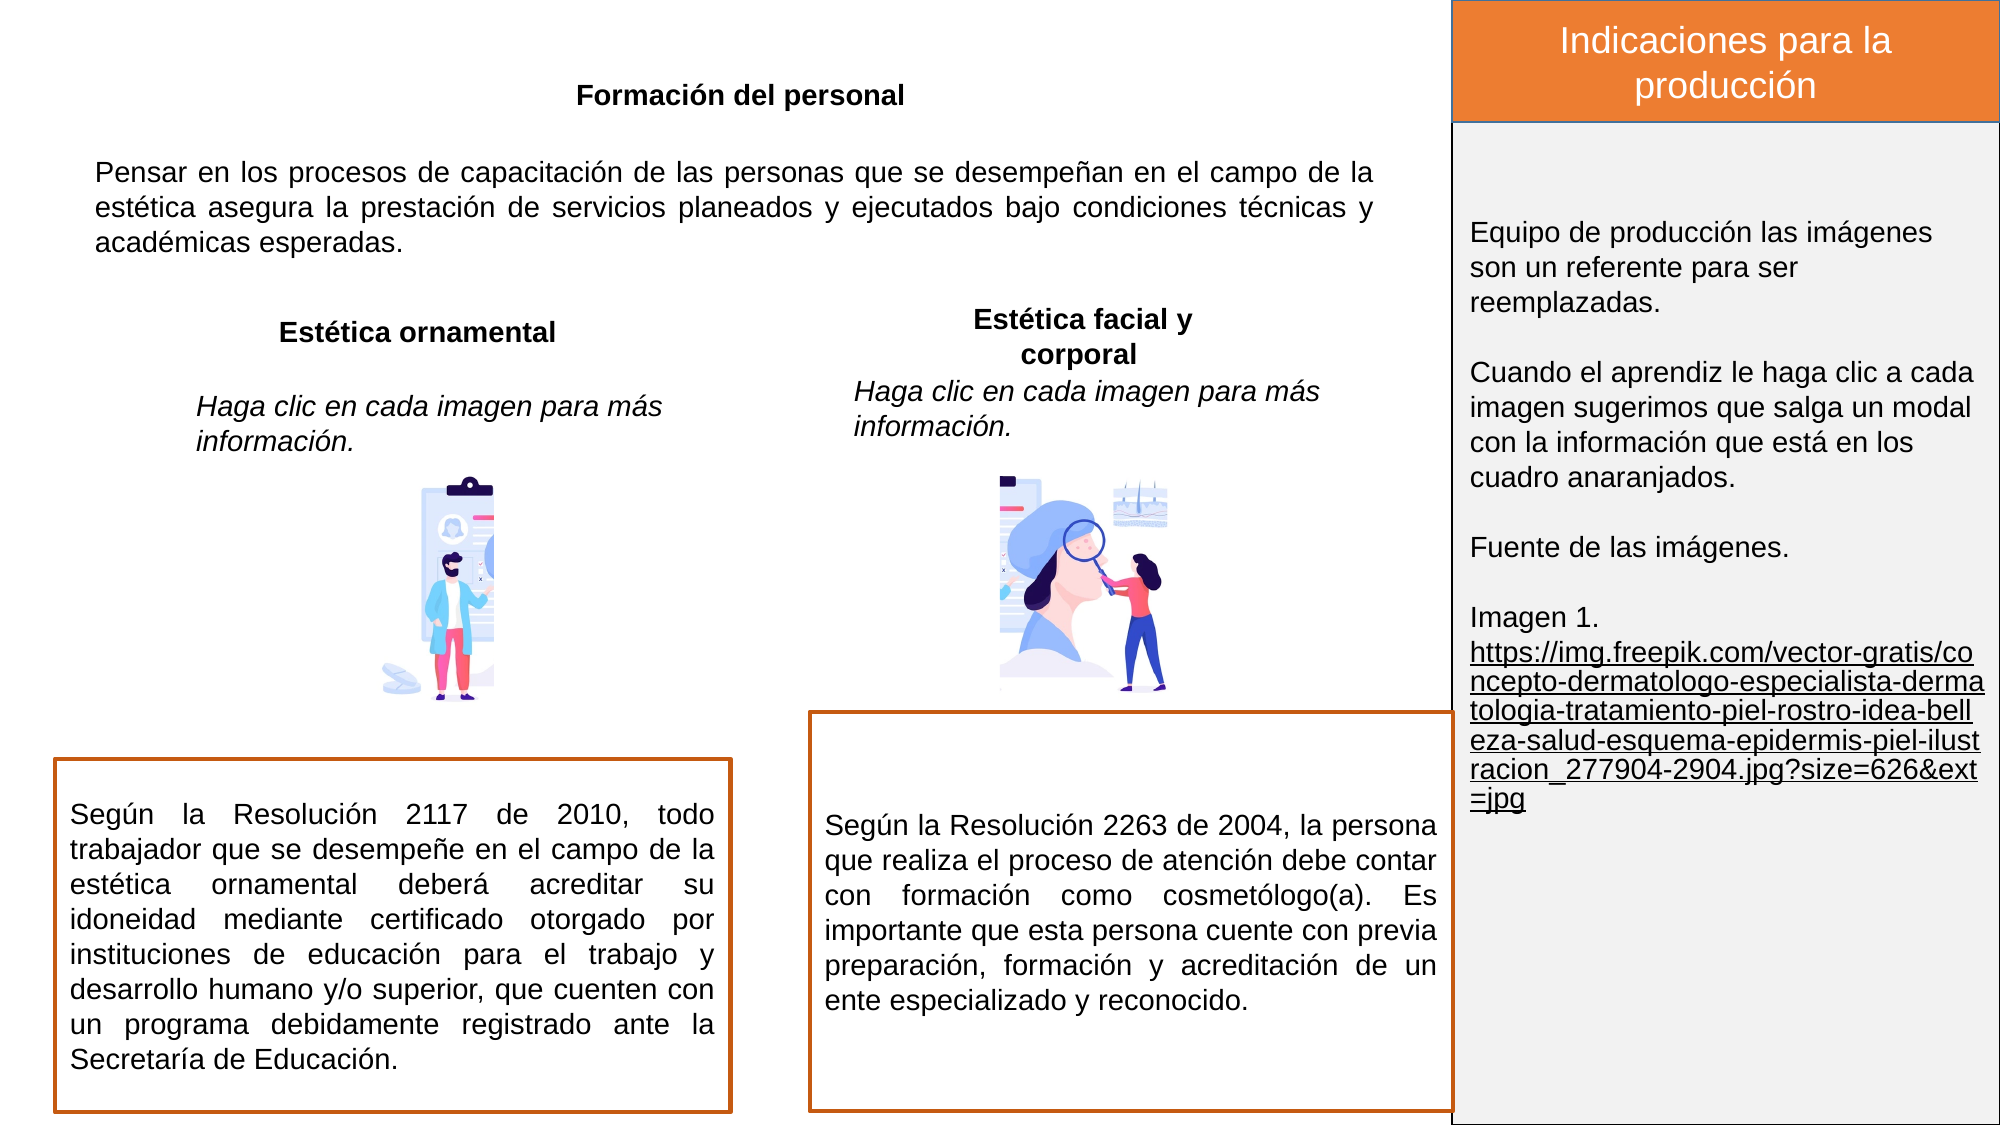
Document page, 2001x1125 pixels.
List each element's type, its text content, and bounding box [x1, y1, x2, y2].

text_box Según la Resolución 2117 de 2010, todo trabajador que se desempeñe en el campo de la estética ornamental deberá acreditar su idoneidad mediante certificado otorgado por instituciones de educación para el trabajo y desarrollo humano y/o superior, que cuenten con un programa debidamente registrado ante la Secretaría de Educación. [54, 758, 731, 1113]
text_box Haga clic en cada imagen para más información. [839, 364, 1367, 450]
text_box Estética facial y corporal [896, 292, 1271, 364]
text_box [1451, 122, 2000, 711]
text_box Indicaciones para la producción [1451, 0, 2000, 122]
picture [999, 476, 1204, 726]
text_box Estética ornamental [249, 305, 595, 356]
text_box Formación del personal [512, 68, 978, 119]
text_box Según la Resolución 2263 de 2004, la persona que realiza el proceso de atención debe contar con formación como cosmetólogo(a). Es importante que esta persona cuente con previa preparación, formación y acreditación de un ente especializado y reconocido. [809, 711, 1454, 1112]
picture [349, 444, 495, 713]
text_box Haga clic en cada imagen para más información. [181, 380, 709, 465]
text_box Pensar en los procesos de capacitación de las personas que se desempeñan en el campo de la estética asegura la prestación de servicios planeados y ejecutados bajo condiciones técnicas y académicas esperadas. [79, 145, 1391, 266]
text_box Equipo de producción las imágenes son un referente para ser reemplazadas. Cuando el aprendiz le haga clic a cada imagen sugerimos que salga un modal con la información que está en los cuadro anaranjados. Fuente de las imágenes. Imagen 1. https://img.freepik.com/vector-gratis/concepto-dermatologo-especialista-dermatologia-tratamiento-piel-rostro-idea-belleza-salud-esquema-epidermis-piel-ilustracion_277904-2904.jpg?size=626&ext=jpg [1454, 206, 2000, 1125]
